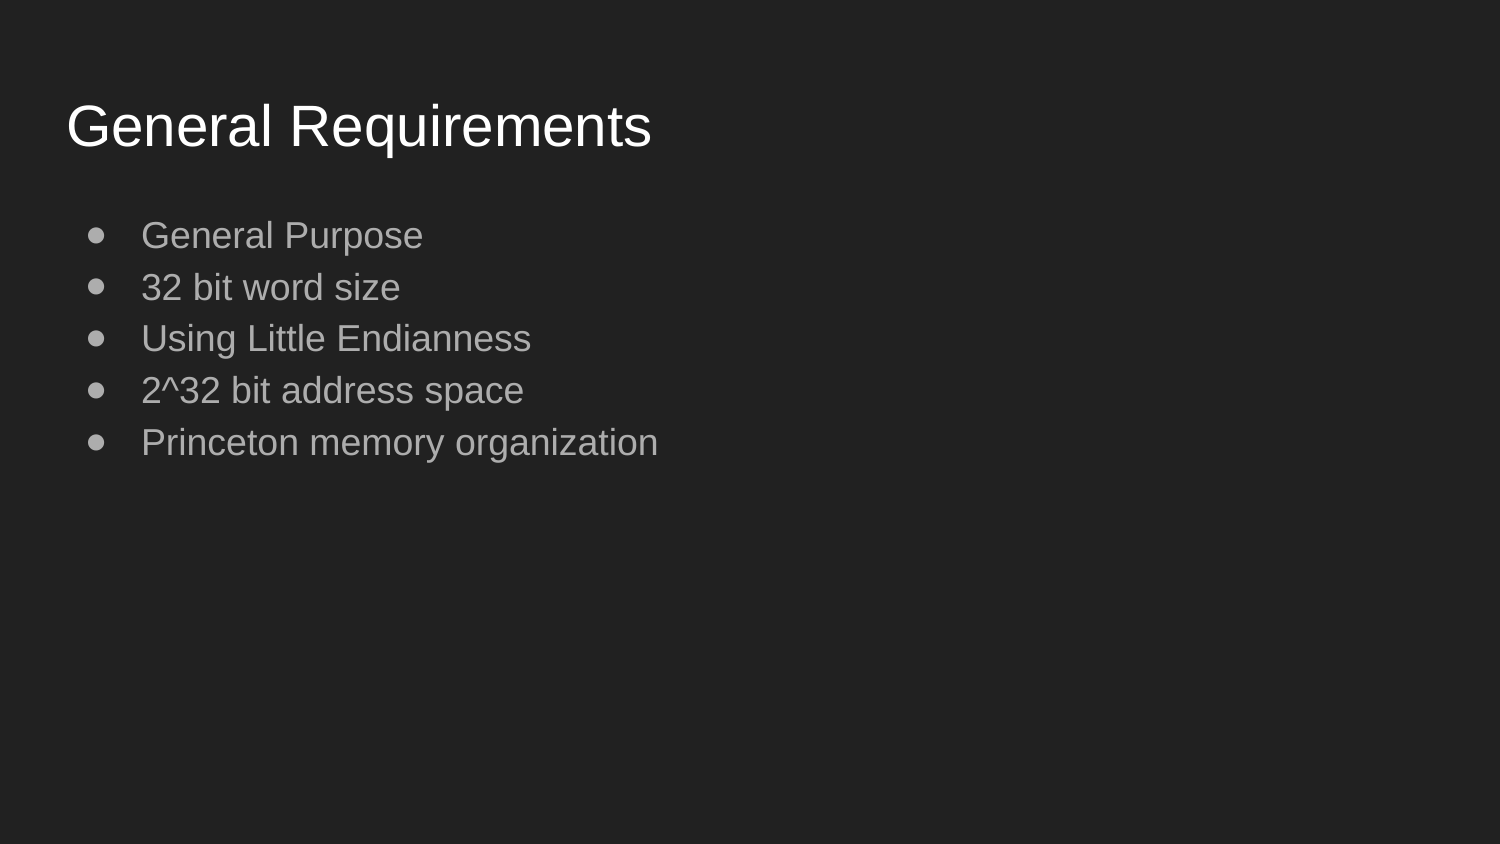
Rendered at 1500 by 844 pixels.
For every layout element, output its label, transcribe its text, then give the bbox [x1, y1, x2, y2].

list General Purpose 32 bit word size Using Little Endianness 2^32 bit address space Princeton memory organization [51, 189, 1449, 750]
title General Requirements [51, 72, 1449, 167]
